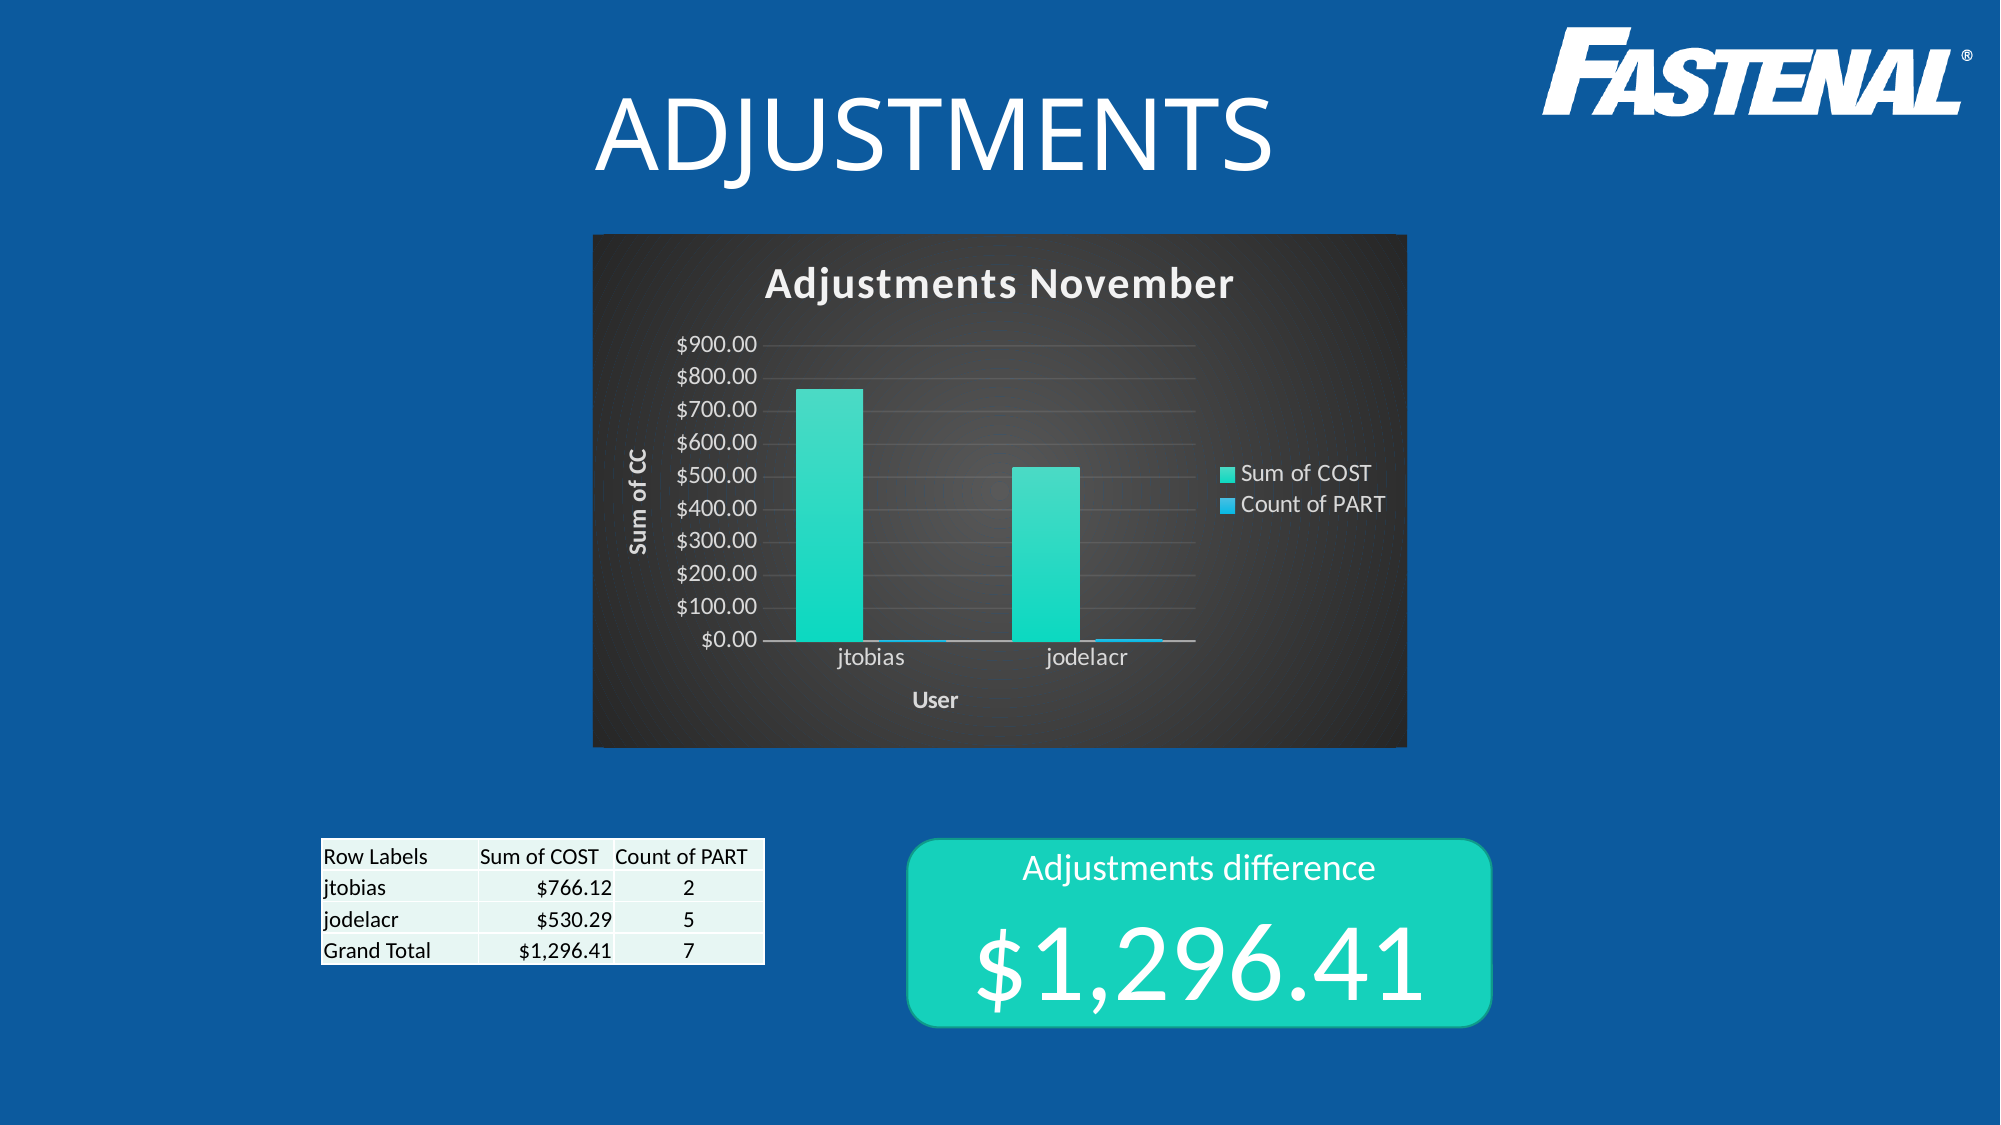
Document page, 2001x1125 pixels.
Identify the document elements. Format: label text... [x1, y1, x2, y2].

table_cell 2 [615, 871, 763, 901]
picture [1536, 22, 1986, 121]
table_cell $1,296.41 [479, 934, 613, 963]
table_cell 5 [615, 902, 763, 932]
table_cell $530.29 [479, 902, 613, 932]
title Adjustments [347, 54, 1524, 200]
table_cell jtobias [323, 871, 478, 901]
table_cell Grand Total [323, 934, 478, 963]
table_cell jodelacr [323, 902, 478, 932]
text_box Adjustments difference $1,296.41 [906, 837, 1493, 1029]
table_header Count of PART [615, 840, 763, 869]
table_cell $766.12 [479, 871, 613, 901]
chart [592, 234, 1408, 748]
table_header Sum of COST [479, 840, 613, 869]
table_cell 7 [615, 934, 763, 963]
table_header Row Labels [323, 840, 478, 869]
